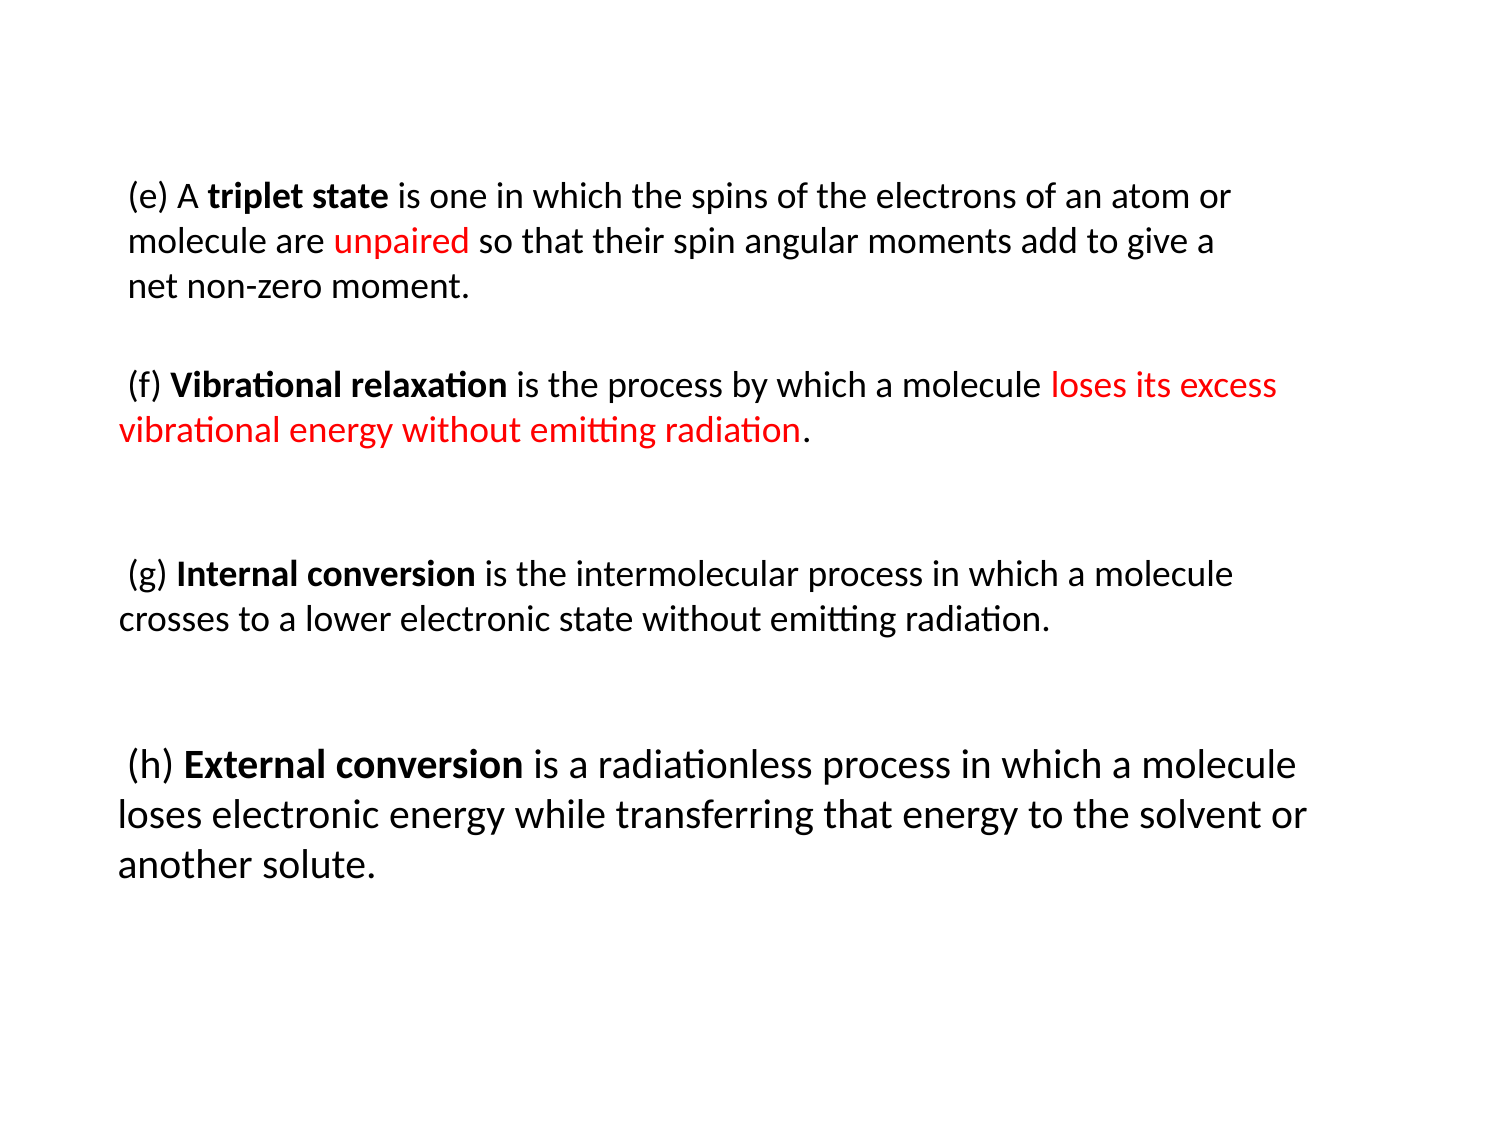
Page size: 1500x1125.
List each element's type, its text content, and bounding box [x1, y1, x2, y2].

text_box (f) Vibrational relaxation is the process by which a molecule loses its excess vibrational energy without emitting radiation. [103, 352, 1397, 503]
list (h) External conversion is a radiationless process in which a molecule loses electronic energy while transferring that energy to the solvent or another solute. [102, 728, 1397, 1125]
text_box (e) A triplet state is one in which the spins of the electrons of an atom or molecule are unpaired so that their spin angular moments add to give a net non-zero moment. [112, 163, 1291, 352]
text_box (g) Internal conversion is the intermolecular process in which a molecule crosses to a lower electronic state without emitting radiation. [103, 540, 1329, 691]
